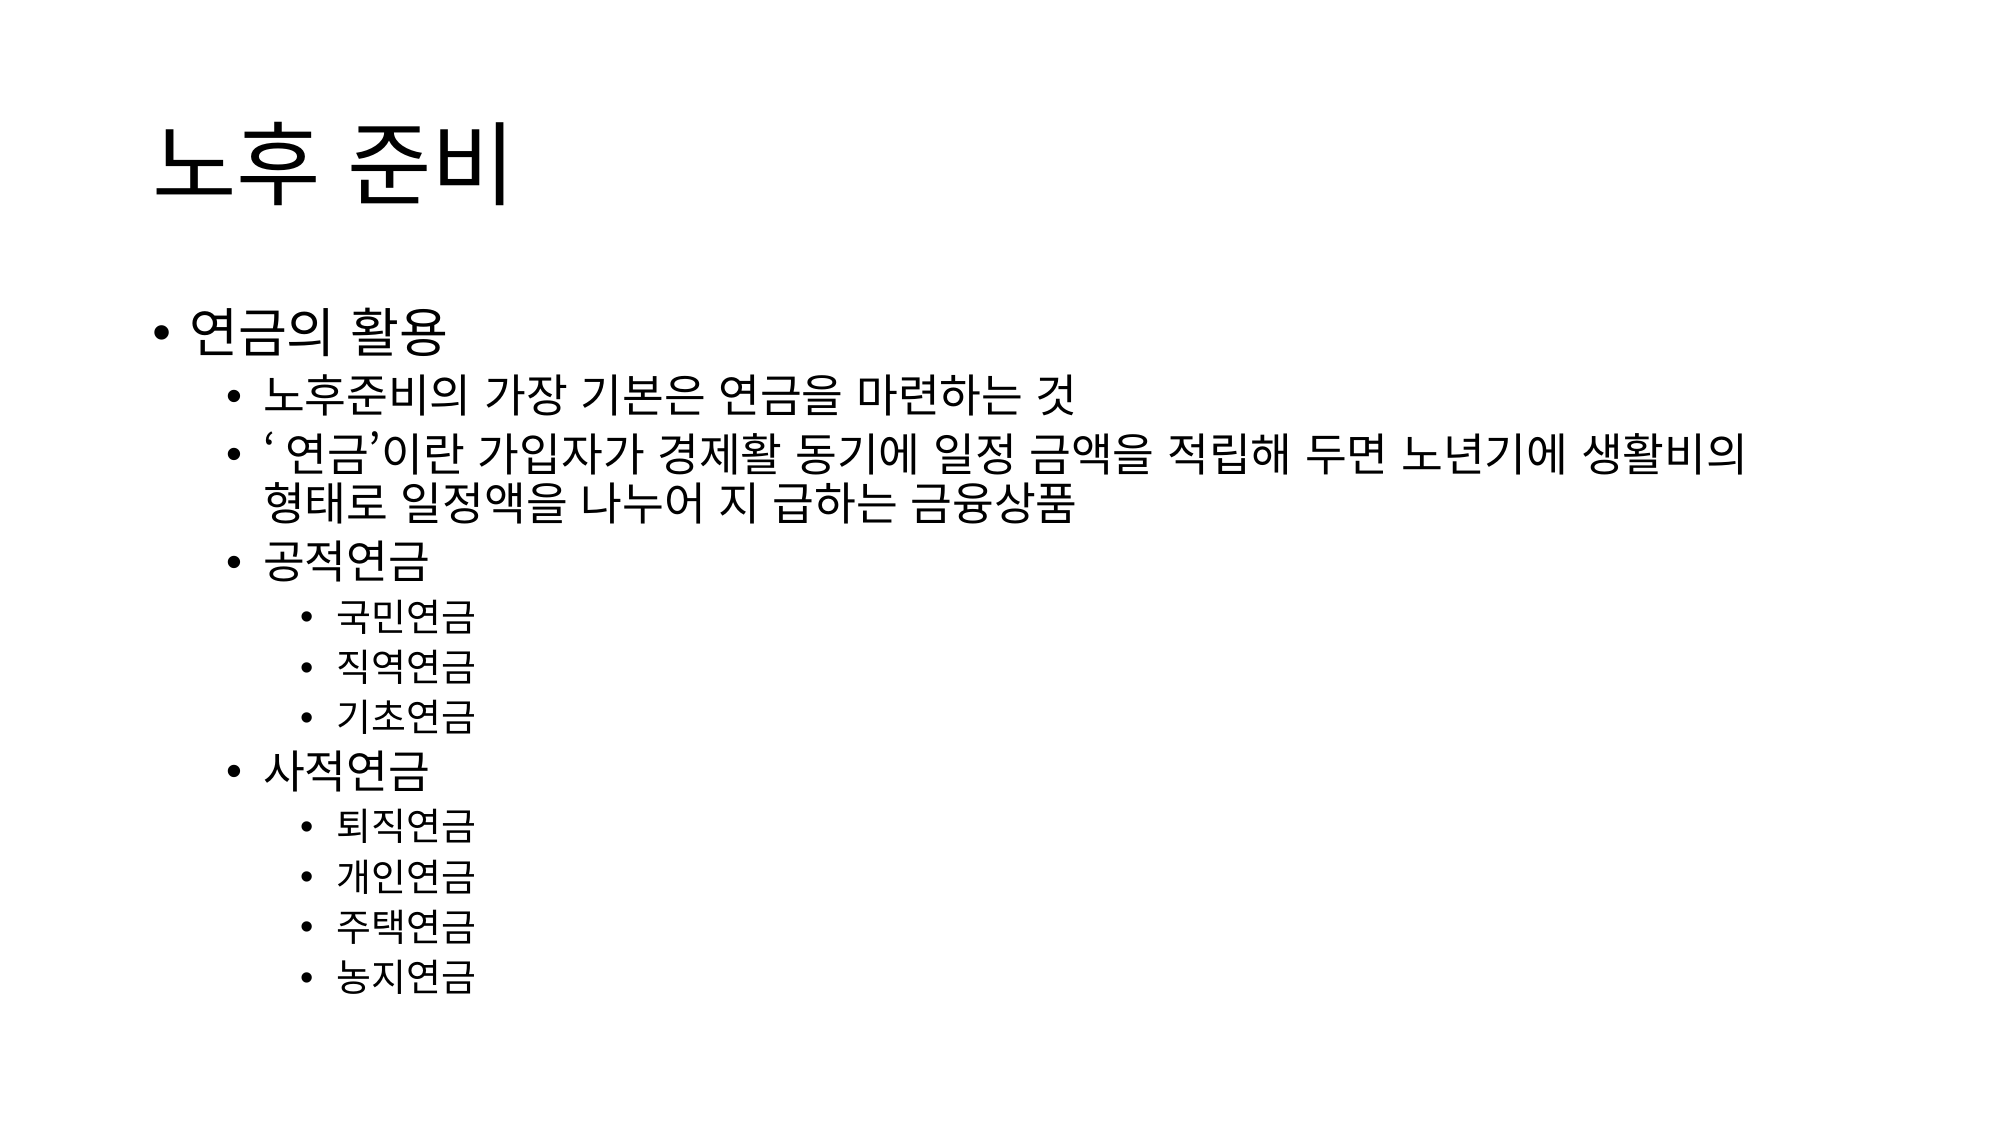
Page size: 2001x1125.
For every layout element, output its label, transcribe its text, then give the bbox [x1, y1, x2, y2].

title 노후 준비 [137, 59, 1863, 278]
list 연금의 활용 노후준비의 가장 기본은 연금을 마련하는 것 ‘연금’이란 가입자가 경제활 동기에 일정 금액을 적립해 두면 노년기에 생활비의 형태로 일정액을 나누어 지 급하는 금융상품 공적연금 국민연금 직역연금 기초연금 사적연금 퇴직연금 개인연금 주택연금 농지연금 [137, 299, 1863, 1014]
